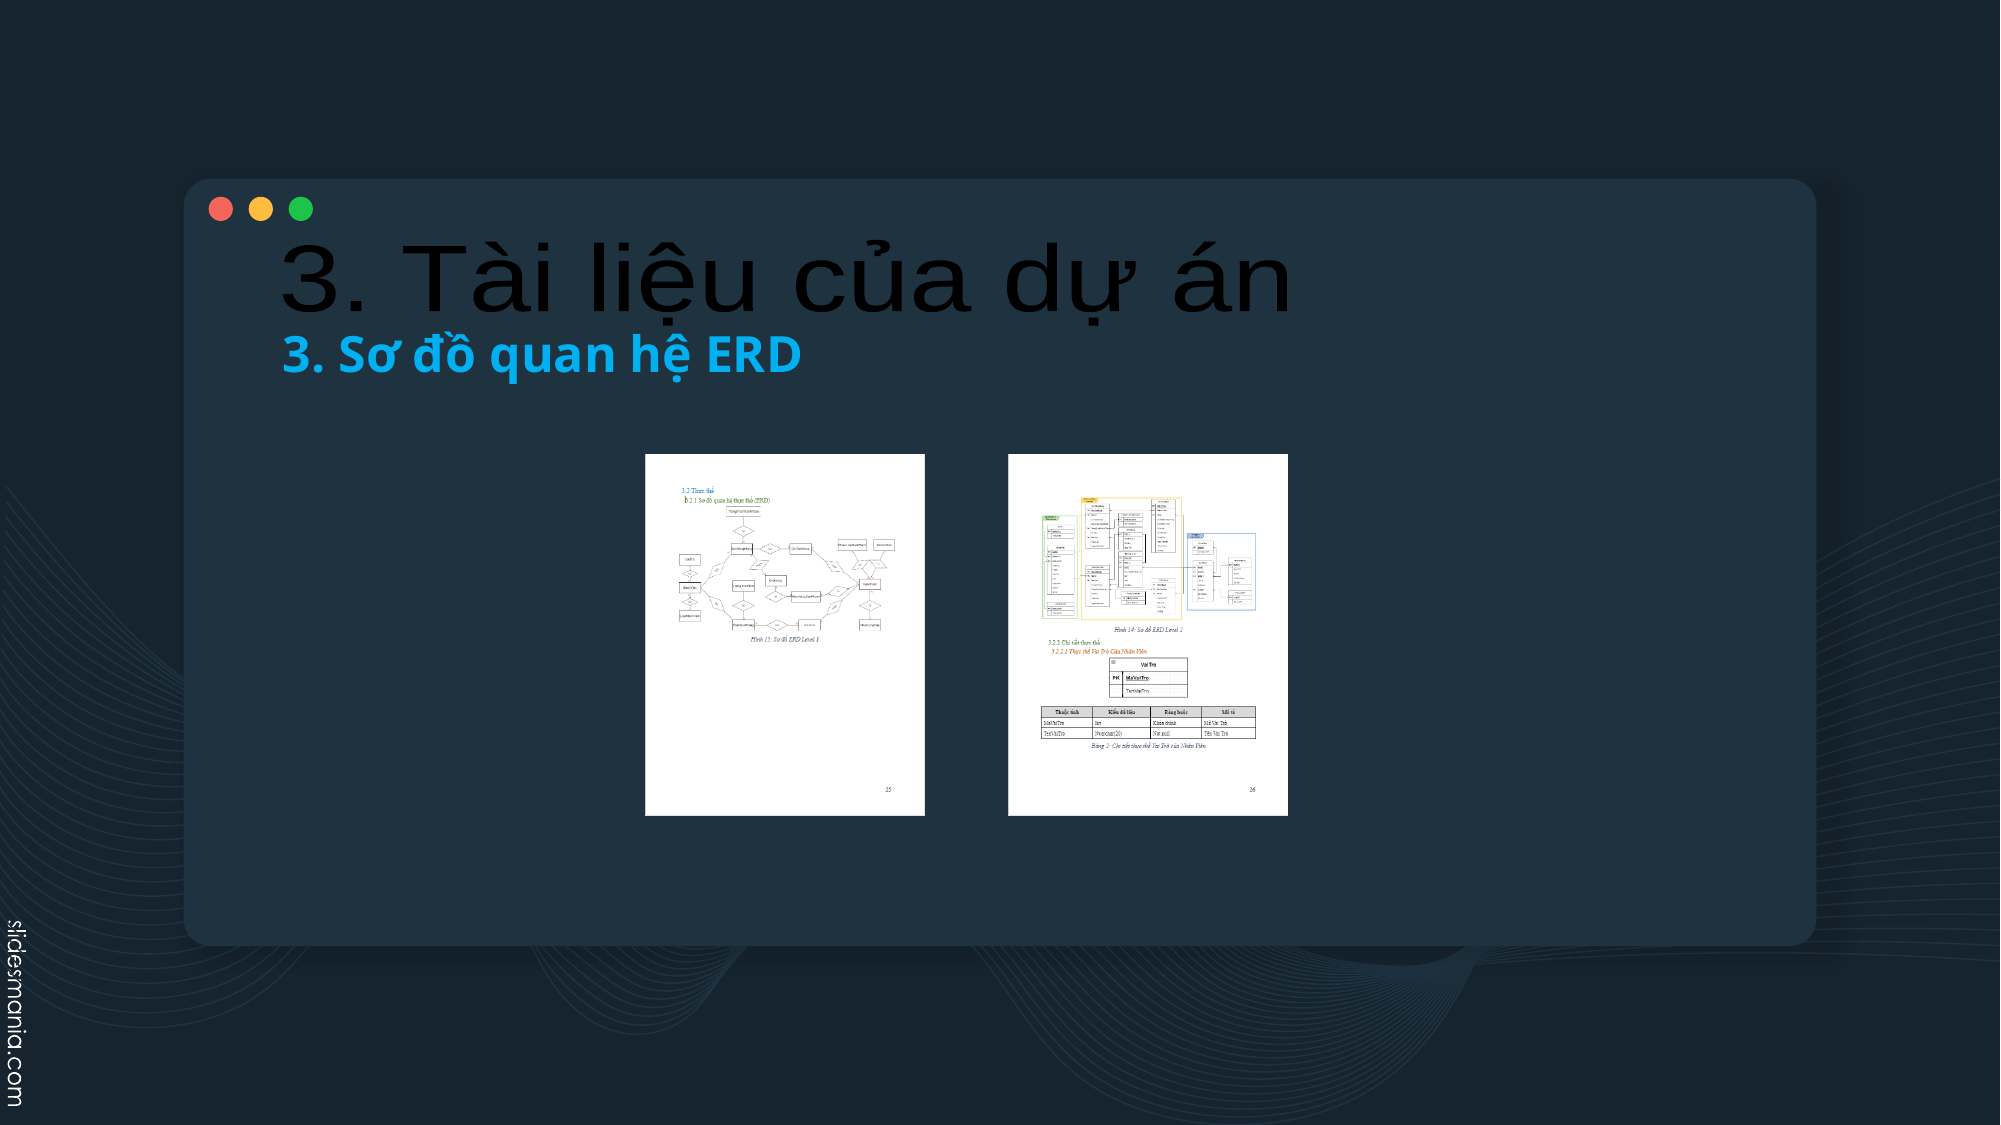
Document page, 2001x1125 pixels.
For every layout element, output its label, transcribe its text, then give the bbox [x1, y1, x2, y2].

title 3. Sơ đồ quan hệ ERD [262, 314, 1367, 381]
picture [1008, 454, 1288, 816]
picture [644, 454, 925, 816]
